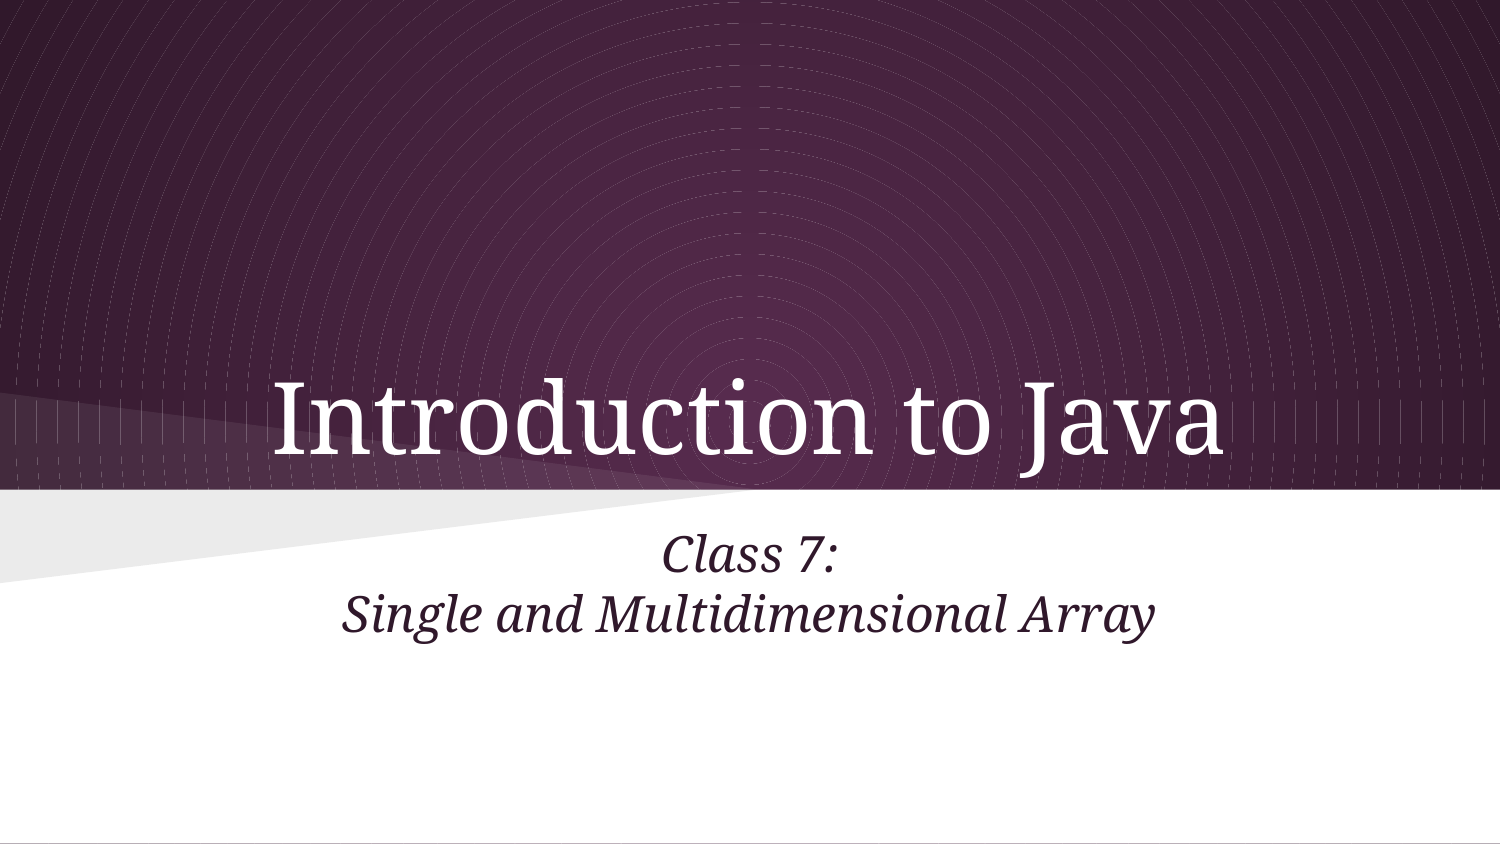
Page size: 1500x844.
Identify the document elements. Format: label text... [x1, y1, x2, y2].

subtitle Class 7: Single and Multidimensional Array [112, 507, 1388, 617]
title Introduction to Java [112, 286, 1388, 490]
